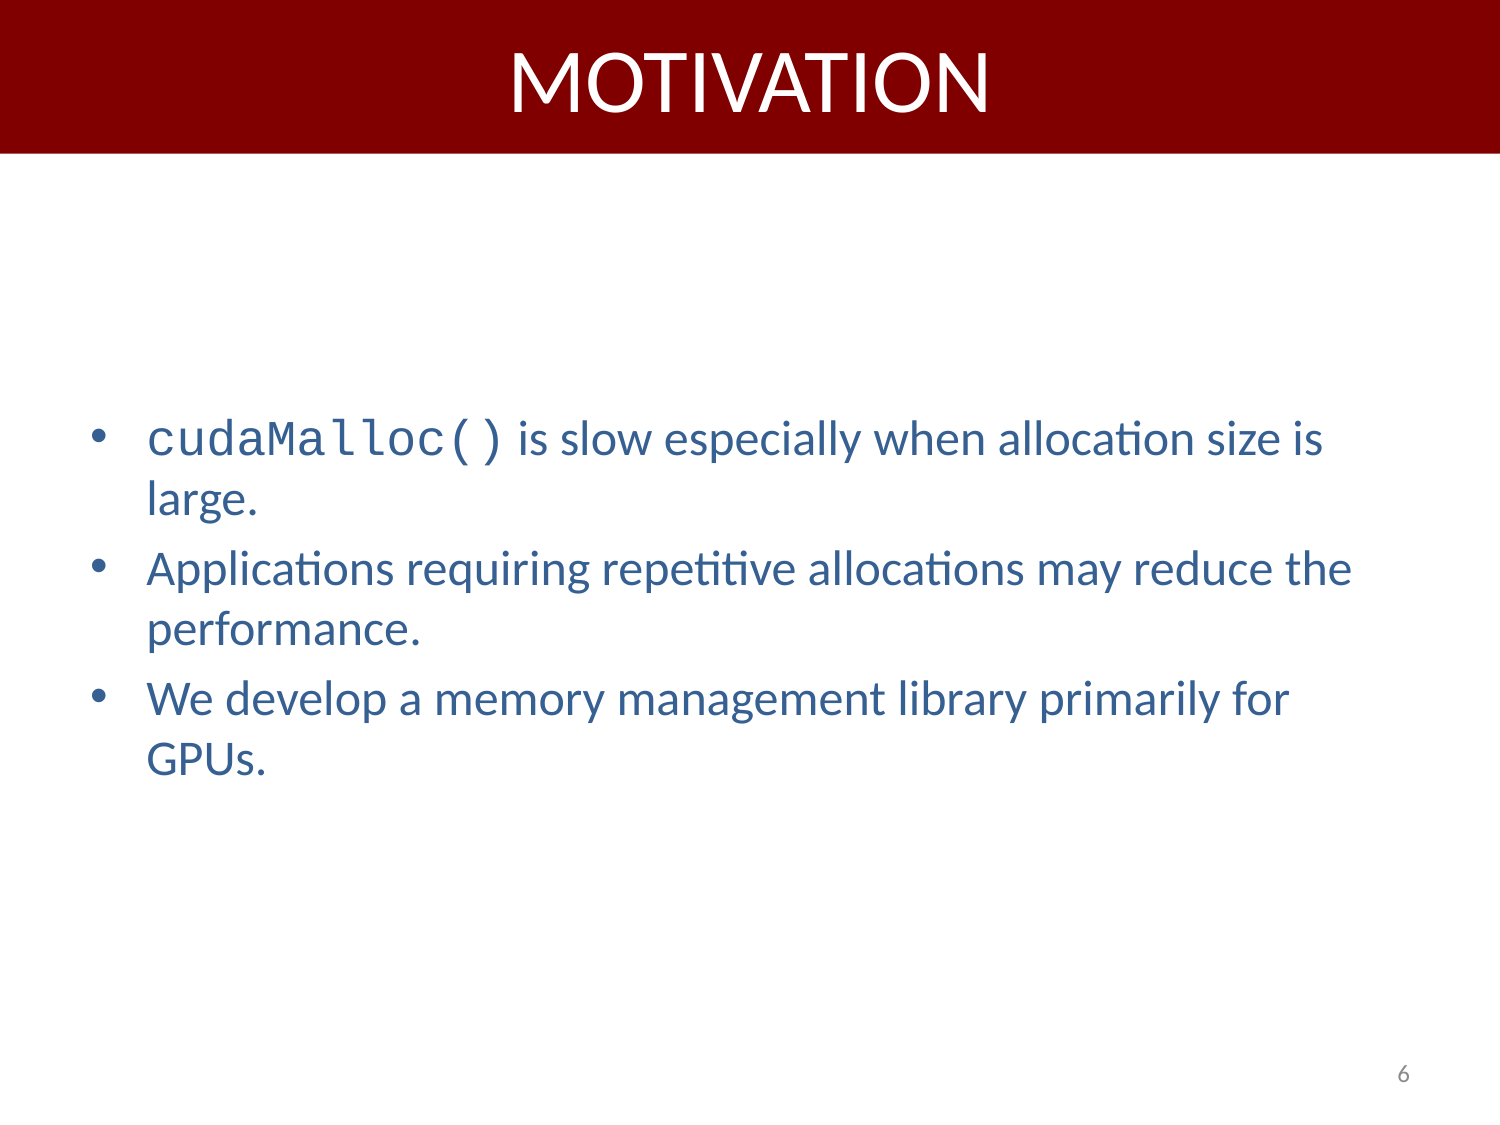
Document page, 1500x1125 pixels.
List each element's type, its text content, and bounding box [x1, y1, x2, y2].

title MOTIVATION [0, 0, 1500, 154]
list cudaMalloc() is slow especially when allocation size is large. Applications requiring repetitive allocations may reduce the performance. We develop a memory management library primarily for GPUs. [75, 186, 1425, 1005]
slide_number 6 [1074, 1042, 1425, 1103]
